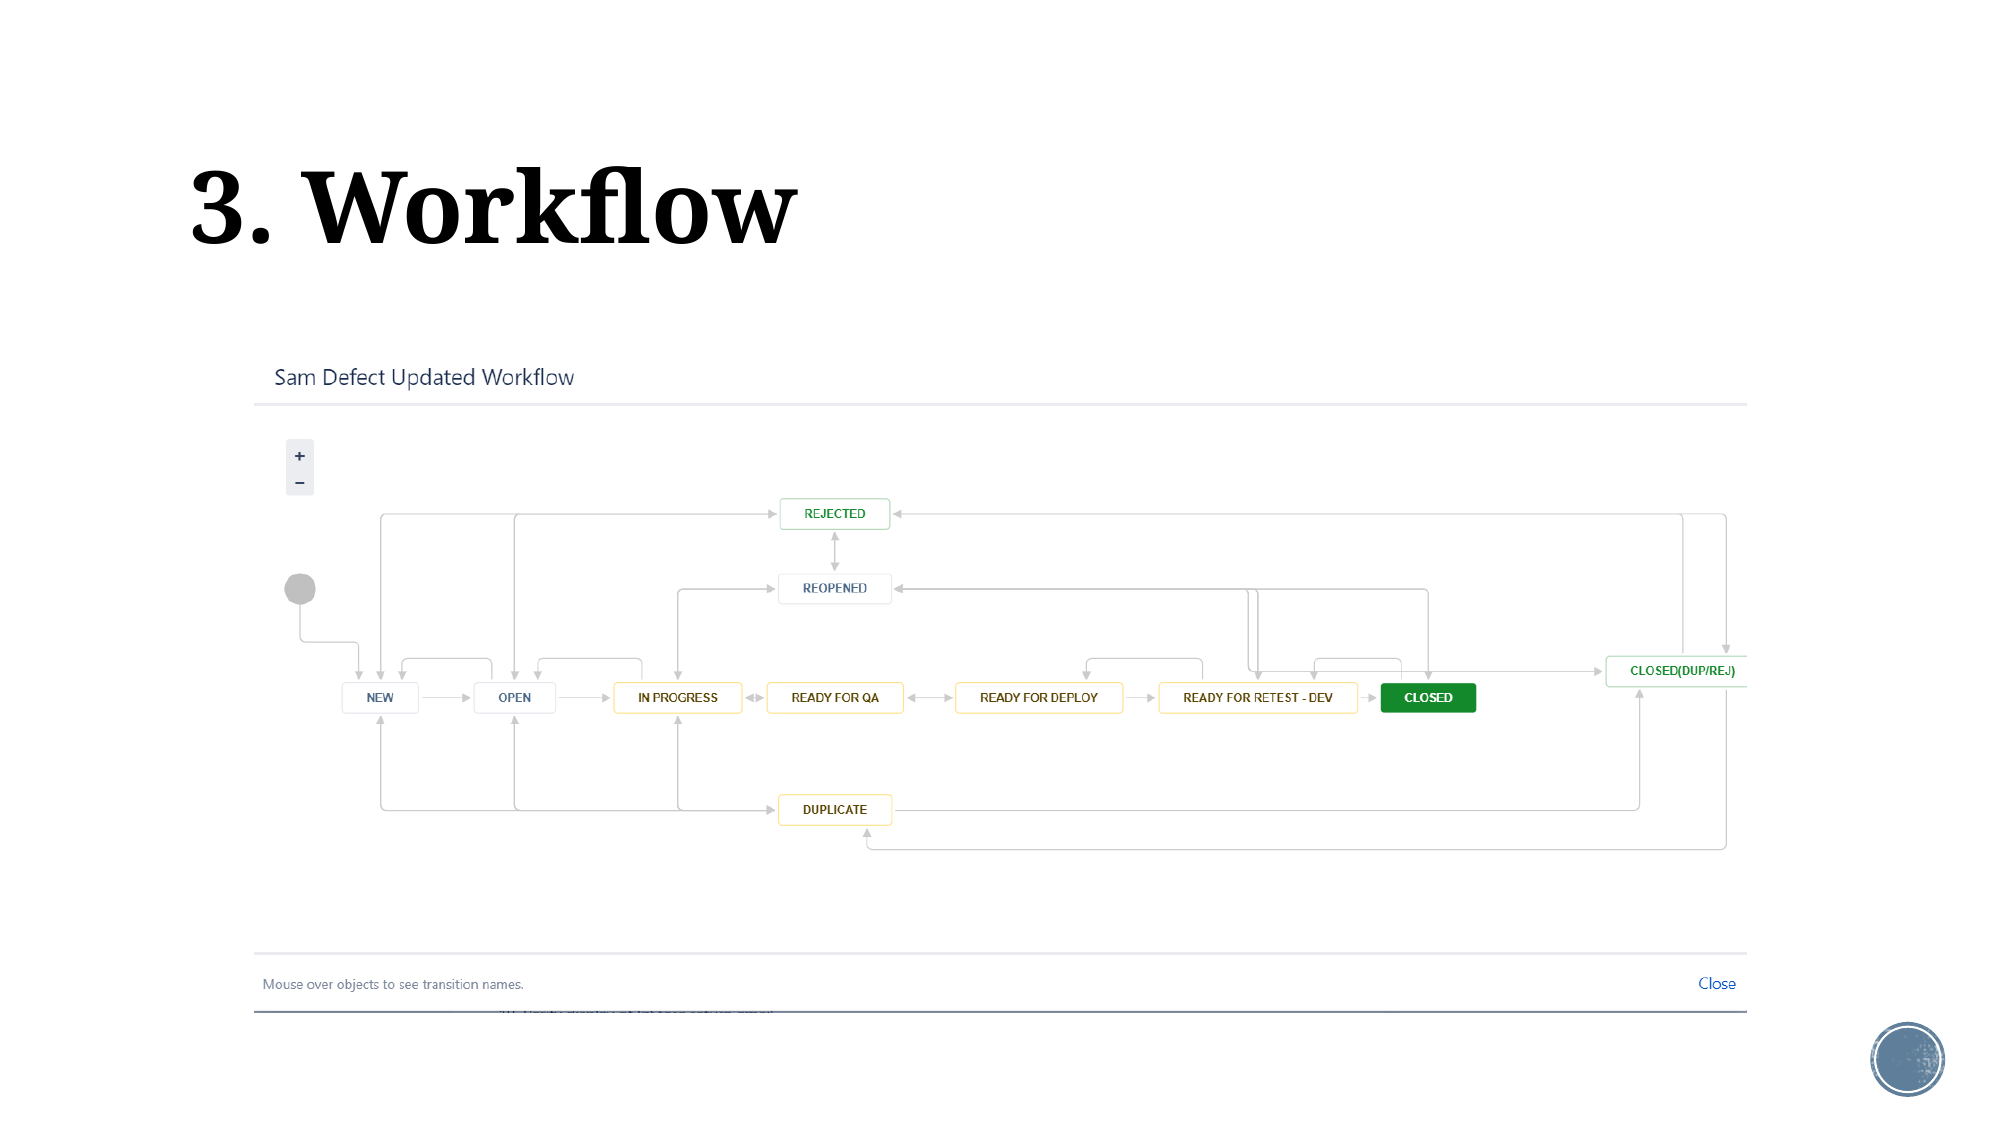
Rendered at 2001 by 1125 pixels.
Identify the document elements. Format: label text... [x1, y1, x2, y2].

picture [1870, 1021, 1946, 1097]
title 3. Workflow [175, 79, 1826, 344]
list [254, 347, 1747, 1013]
